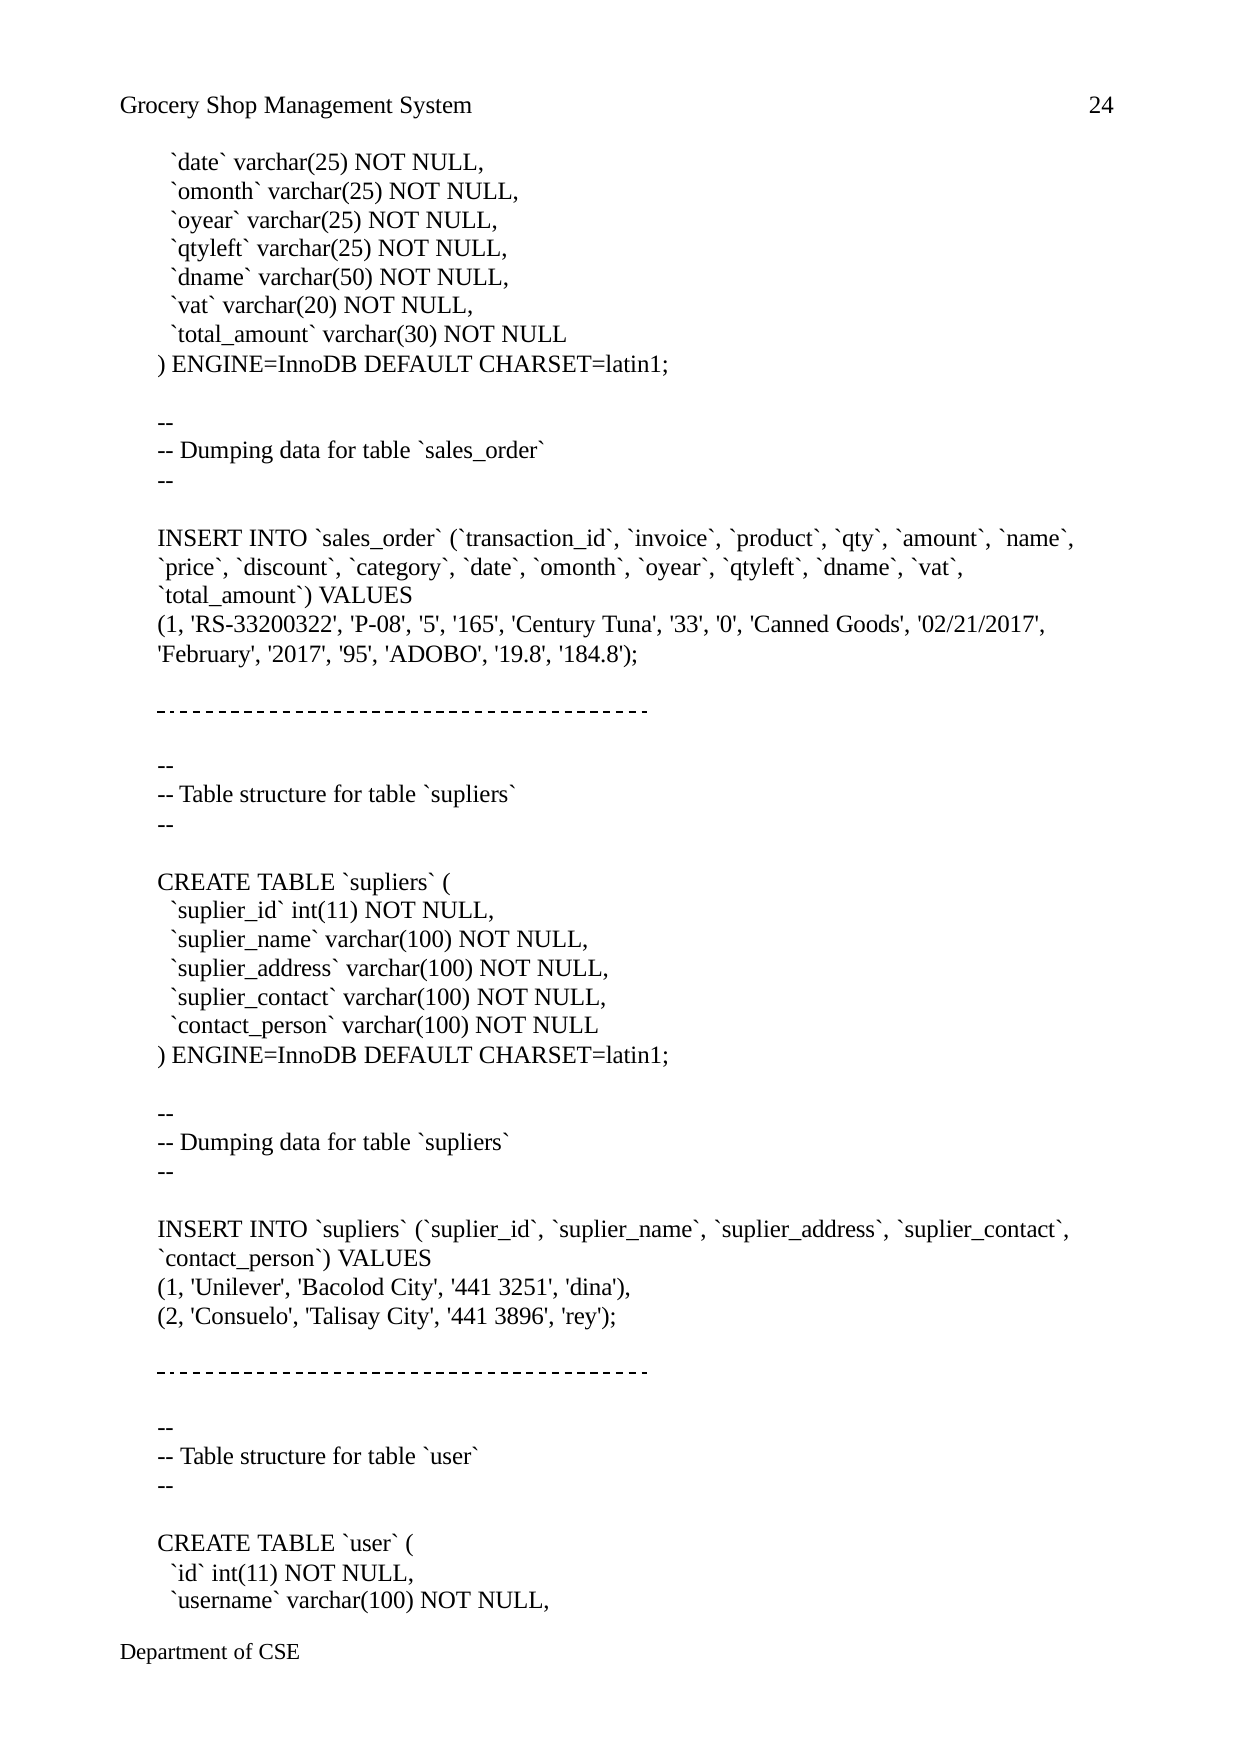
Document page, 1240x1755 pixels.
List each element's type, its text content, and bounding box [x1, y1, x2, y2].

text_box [156, 1371, 648, 1375]
text_box 24 [1086, 86, 1116, 119]
text_box -- -- Table structure for table `supliers` -- CREATE TABLE `supliers` ( `suplier_id` int(11) NOT NULL, `suplier_name` varchar(100) NOT NULL, `suplier_address` varchar(100) NOT NULL, `suplier_contact` varchar(100) NOT NULL, `contact_person` varchar(100) NOT NULL ) ENGINE=InnoDB DEFAULT CHARSET=latin1; -- -- Dumping data for table `supliers` -- INSERT INTO `supliers` (`suplier_id`, `suplier_name`, `suplier_address`, `suplier_contact`, `contact_person`) VALUES (1, 'Unilever', 'Bacolod City', '441 3251', 'dina'), (2, 'Consuelo', 'Talisay City', '441 3896', 'rey'); [155, 747, 1081, 1330]
text_box `date` varchar(25) NOT NULL, `omonth` varchar(25) NOT NULL, `oyear` varchar(25) NOT NULL, `qtyleft` varchar(25) NOT NULL, `dname` varchar(50) NOT NULL, `vat` varchar(20) NOT NULL, `total_amount` varchar(30) NOT NULL ) ENGINE=InnoDB DEFAULT CHARSET=latin1; -- -- Dumping data for table `sales_order` -- INSERT INTO `sales_order` (`transaction_id`, `invoice`, `product`, `qty`, `amount`, `name`, `price`, `discount`, `category`, `date`, `omonth`, `oyear`, `qtyleft`, `dname`, `vat`, `total_amount`) VALUES (1, 'RS-33200322', 'P-08', '5', '165', 'Century Tuna', '33', '0', 'Canned Goods', '02/21/2017', 'February', '2017', '95', 'ADOBO', '19.8', '184.8'); [155, 143, 1085, 668]
text_box `username` varchar(100) NOT NULL, [167, 1584, 557, 1614]
text_box Grocery Shop Management System [117, 86, 478, 119]
text_box -- -- Table structure for table `user` -- CREATE TABLE `user` ( `id` int(11) NOT NULL, [155, 1409, 487, 1587]
footer Department of CSE [117, 1637, 304, 1755]
